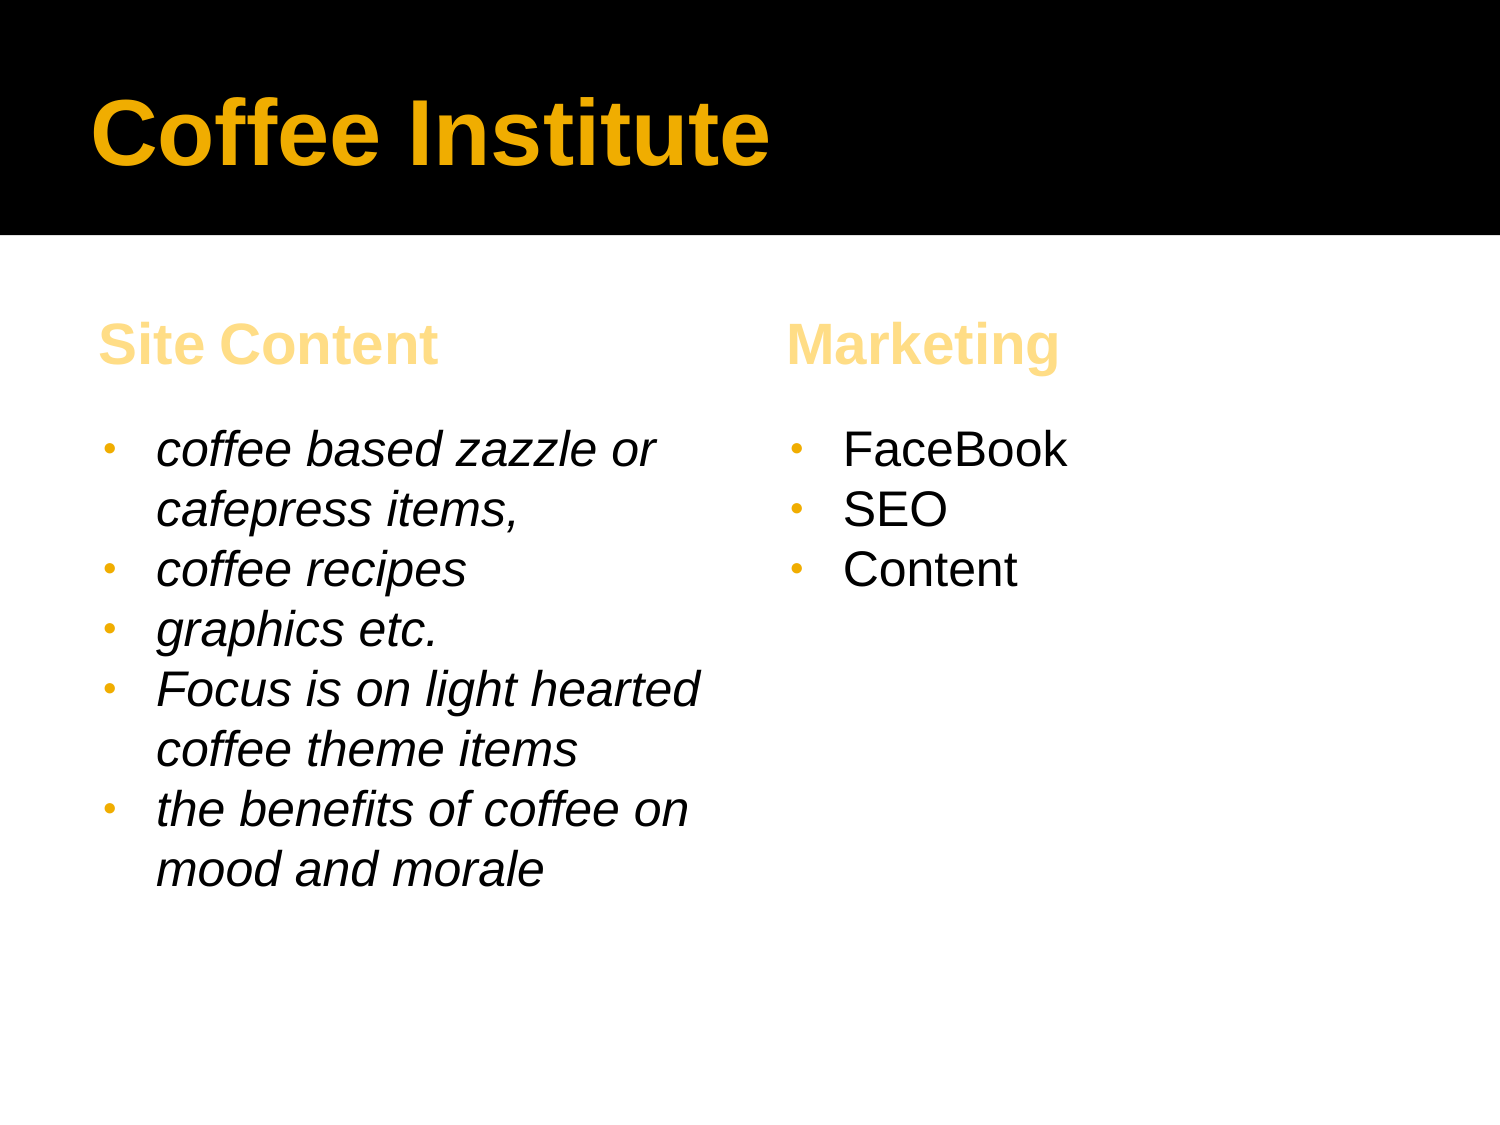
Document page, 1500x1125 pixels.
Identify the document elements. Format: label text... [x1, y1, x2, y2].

list Site Content [75, 278, 738, 396]
list Marketing [761, 278, 1425, 396]
title Coffee Institute [75, 24, 1425, 231]
list FaceBook SEO Content [761, 401, 1425, 1050]
list coffee based zazzle or cafepress items, coffee recipes graphics etc. Focus is on light hearted coffee theme items the benefits of coffee on mood and morale [75, 401, 738, 1050]
